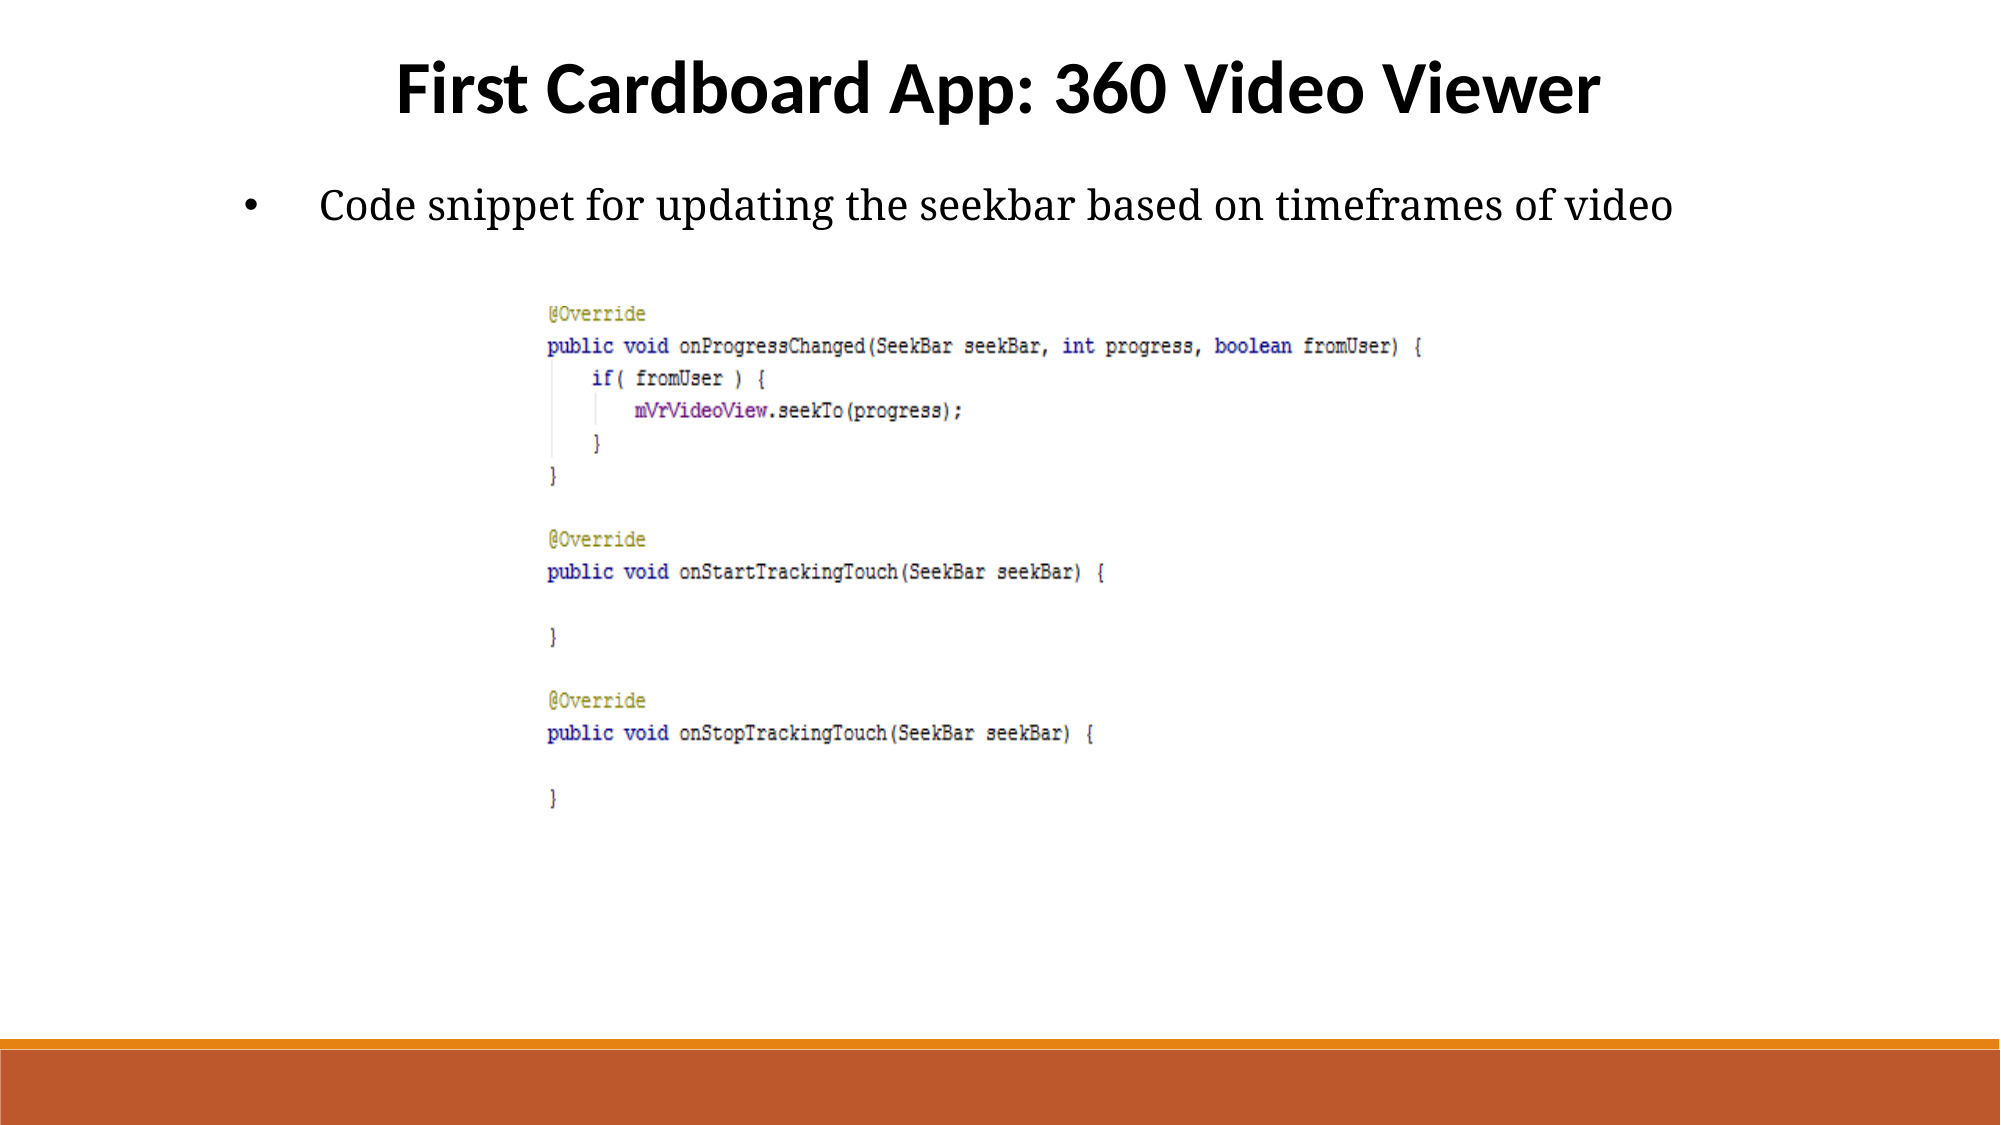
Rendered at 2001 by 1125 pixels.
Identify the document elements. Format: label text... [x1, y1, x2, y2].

picture [516, 306, 1484, 822]
text_box Code snippet for updating the seekbar based on timeframes of video [229, 171, 1771, 944]
text_box First Cardboard App: 360 Video Viewer [324, 45, 1675, 123]
